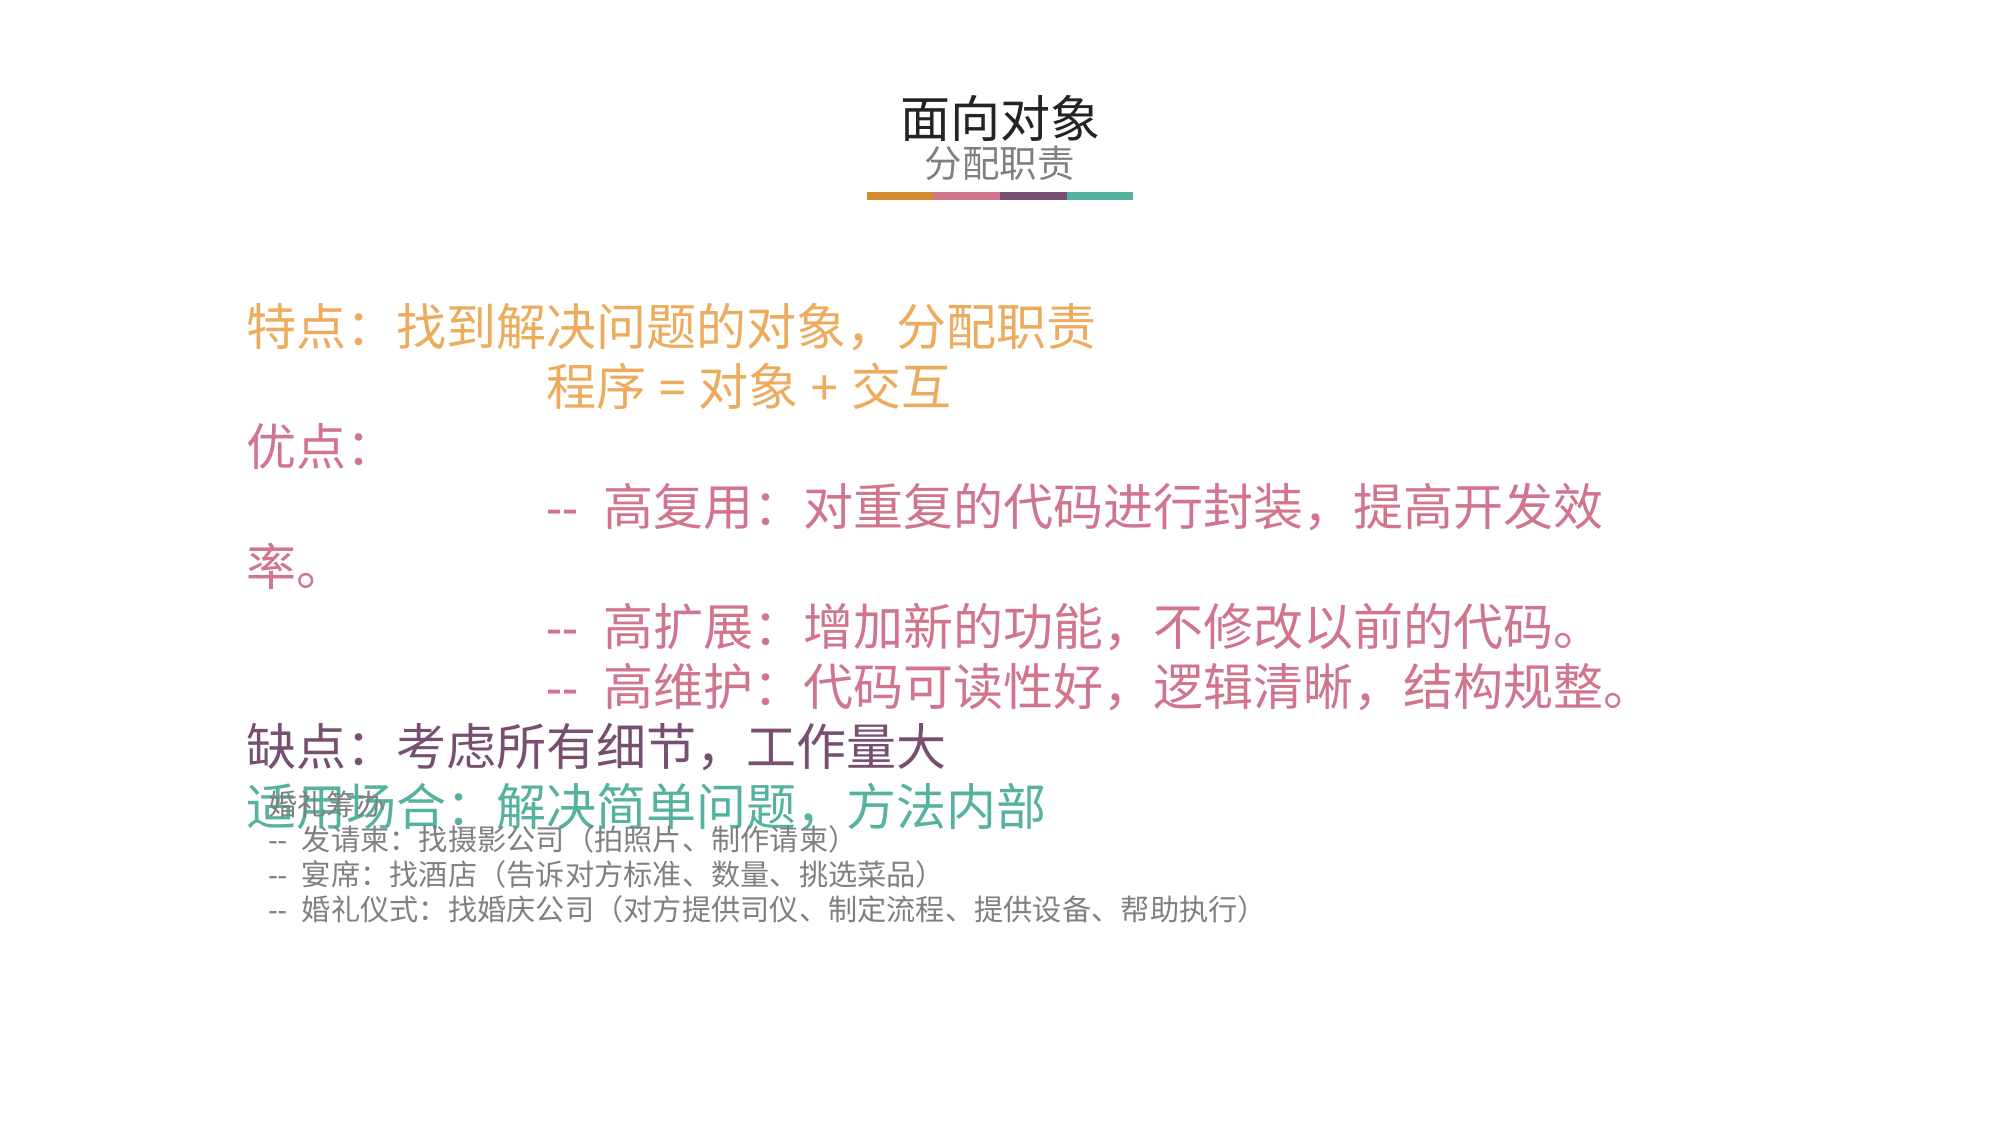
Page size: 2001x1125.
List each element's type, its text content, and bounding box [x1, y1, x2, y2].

text_box 特点：找到解决问题的对象，分配职责 程序=对象+交互 优点： -- 高复用：对重复的代码进行封装，提高开发效率。 -- 高扩展：增加新的功能，不修改以前的代码。 -- 高维护：代码可读性好，逻辑清晰，结构规整。 缺点：考虑所有细节，工作量大 适用场合：解决简单问题，方法内部 [231, 288, 1637, 1024]
text_box 分配职责 [857, 132, 1143, 193]
text_box [242, 360, 642, 417]
text_box 婚礼筹办 -- 发请柬：找摄影公司（拍照片、制作请柬） -- 宴席：找酒店（告诉对方标准、数量、挑选菜品） -- 婚礼仪式：找婚庆公司（对方提供司仪、制定流程、提供设备、帮助执行） [253, 778, 1450, 979]
text_box 面向对象 [842, 80, 1158, 155]
